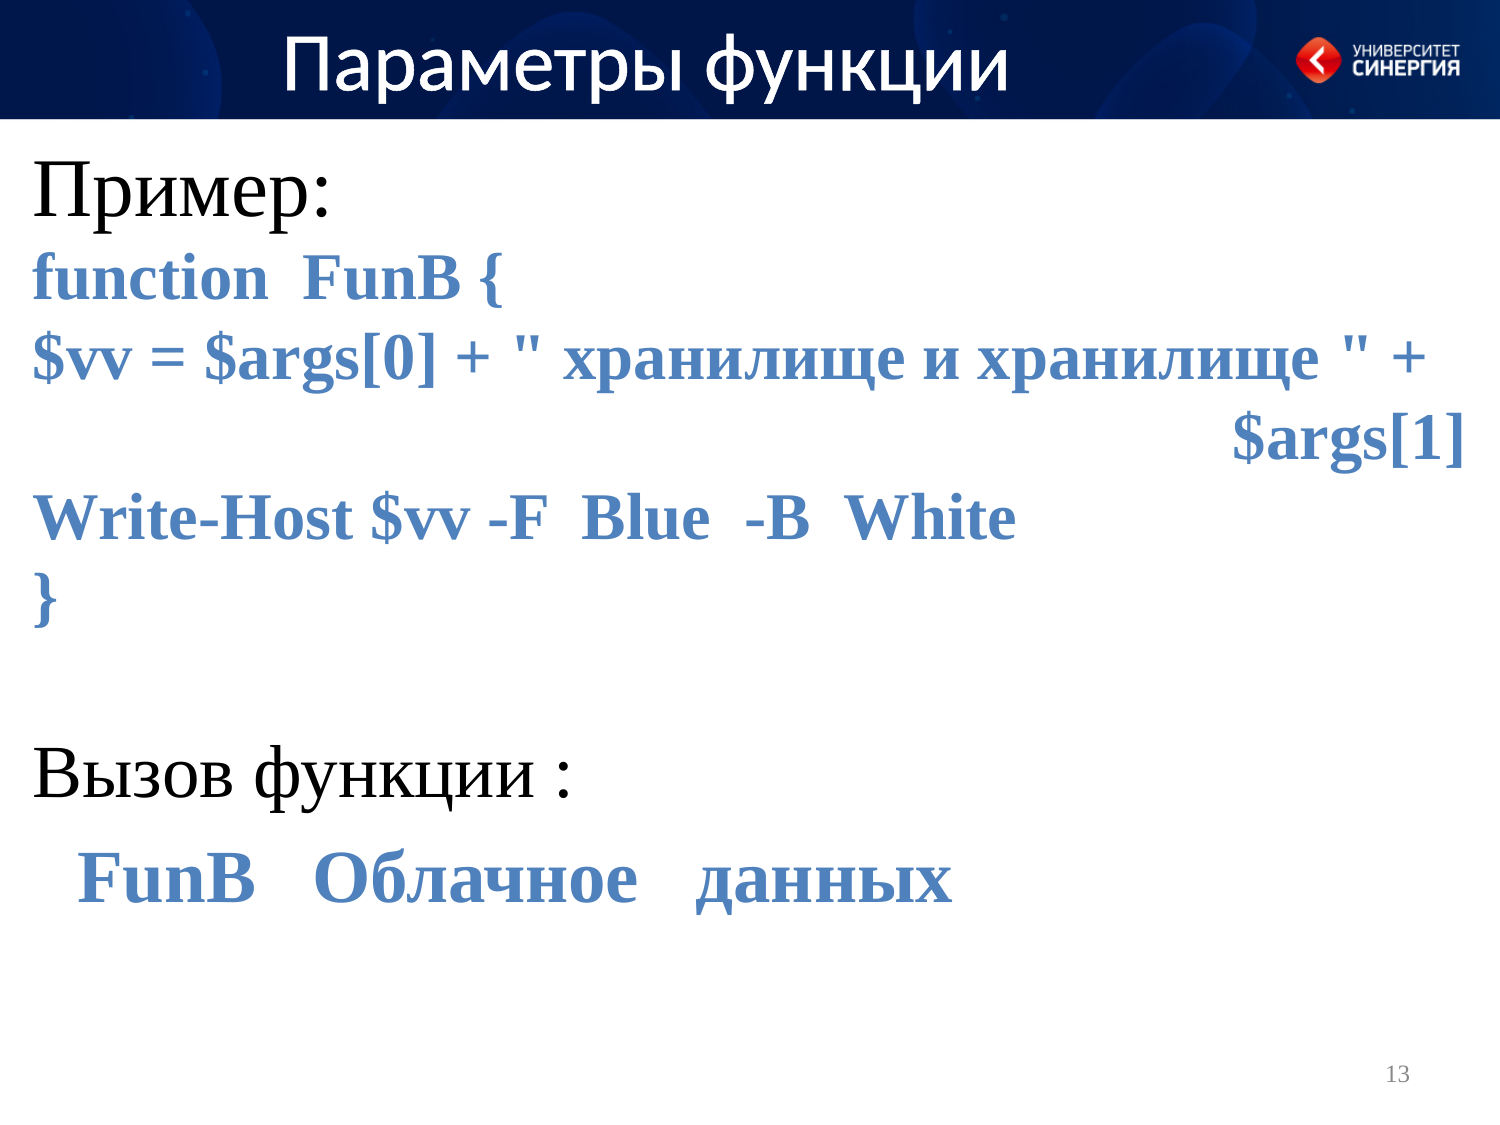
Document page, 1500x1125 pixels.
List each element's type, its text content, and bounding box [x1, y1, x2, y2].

picture [0, 0, 1500, 1125]
list Пример: function FunB { $vv = $args[0] + " хранилище и хранилище " + $args[1] Write-Host $vv -F Blue -B White } Вызов функции : FunB Облачное данных [17, 125, 1483, 1008]
title Параметры функции [0, 0, 1294, 114]
slide_number 13 [1074, 1042, 1426, 1103]
